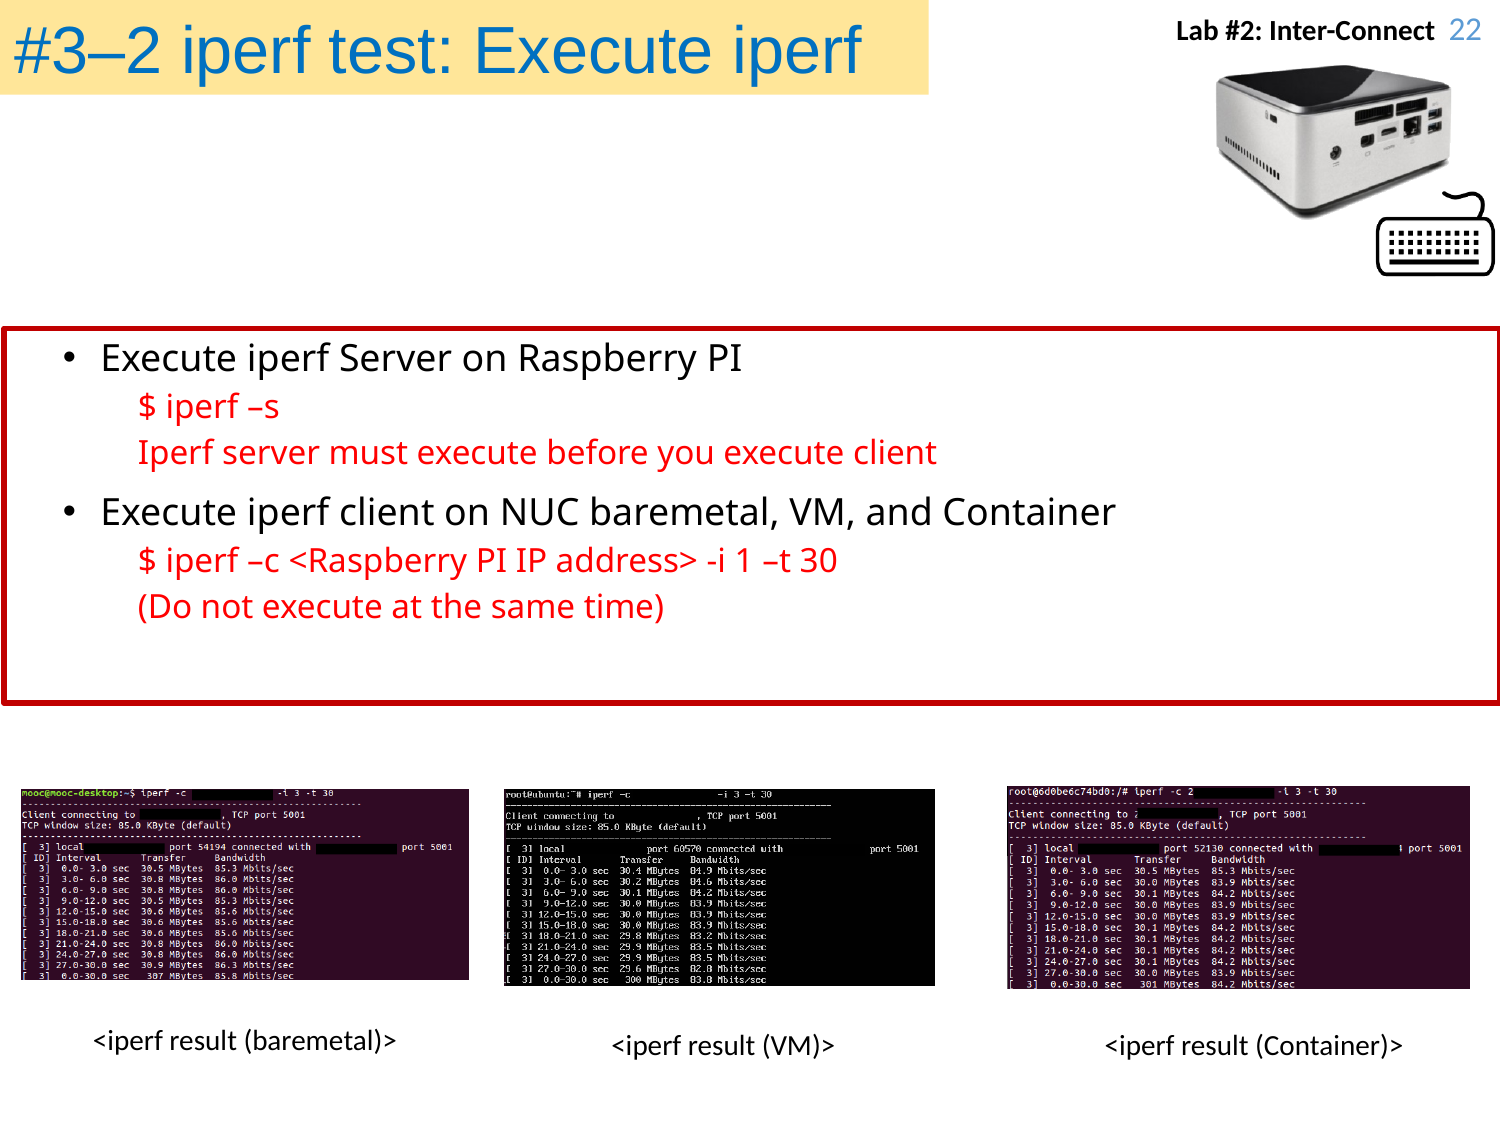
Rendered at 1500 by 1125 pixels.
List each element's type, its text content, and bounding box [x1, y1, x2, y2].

text_box <iperf result (baremetal)> [78, 1013, 413, 1064]
picture [1007, 786, 1470, 989]
text_box <iperf result (Container)> [1089, 1018, 1419, 1069]
text_box #3–2 iperf test: Execute iperf [0, 0, 929, 95]
list Execute iperf Server on Raspberry PI $ iperf –s Iperf server must execute before you execute client Execute iperf client on NUC baremetal, VM, and Container $ iperf –c <Raspberry PI IP address> -i 1 –t 30 (Do not execute at the same time) [47, 704, 1470, 1050]
text_box <iperf result (VM)> [596, 1018, 851, 1069]
picture [1207, 62, 1500, 326]
picture [21, 789, 469, 980]
text_box [4, 328, 1500, 704]
picture [504, 789, 935, 986]
